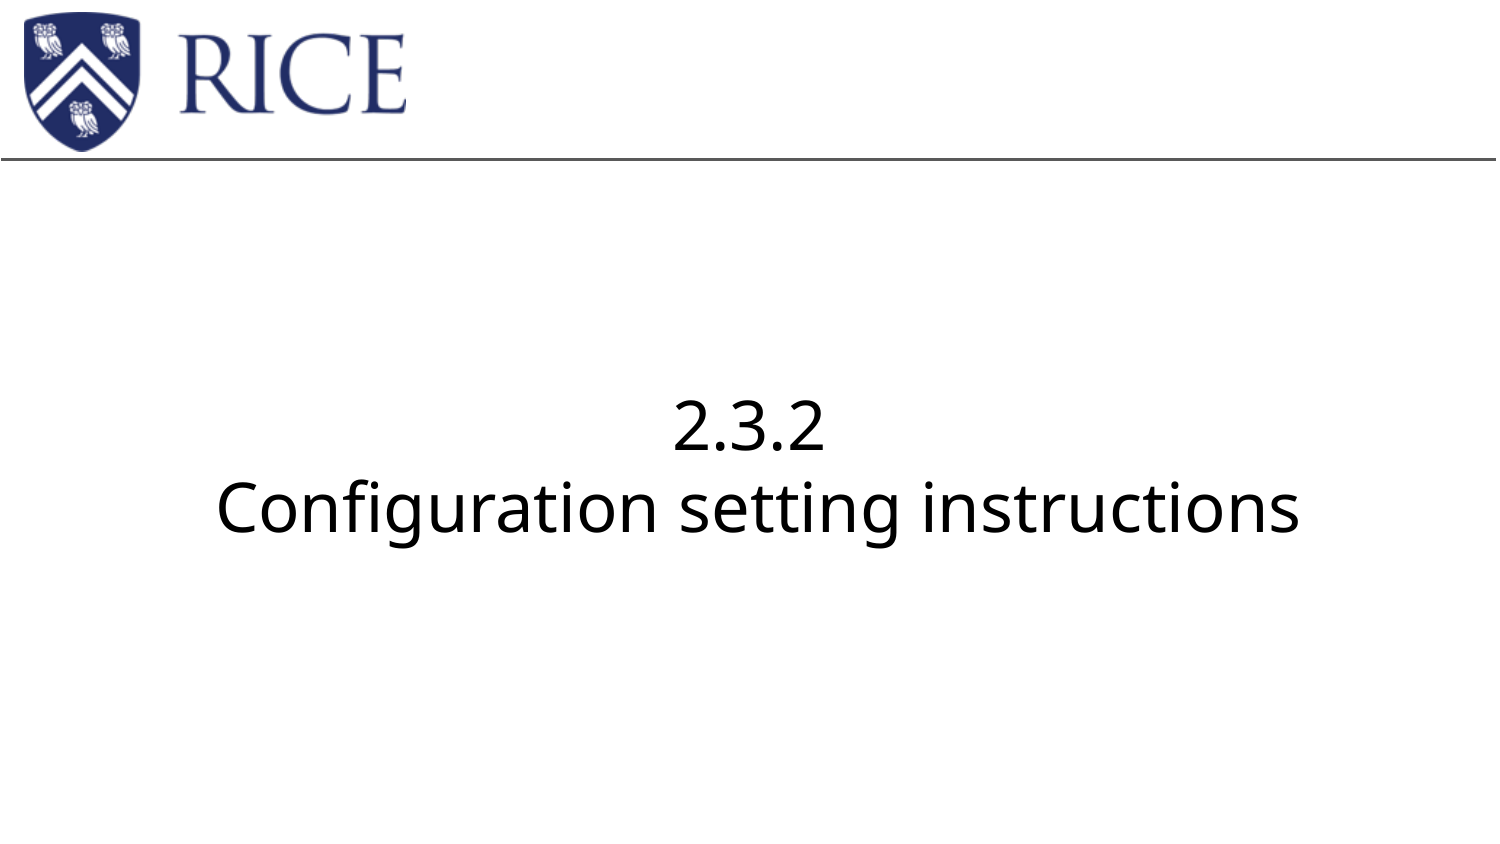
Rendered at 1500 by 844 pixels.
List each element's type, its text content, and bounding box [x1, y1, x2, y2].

title 2.3.2 Configuration setting instructions [31, 366, 1486, 562]
picture [24, 12, 406, 152]
